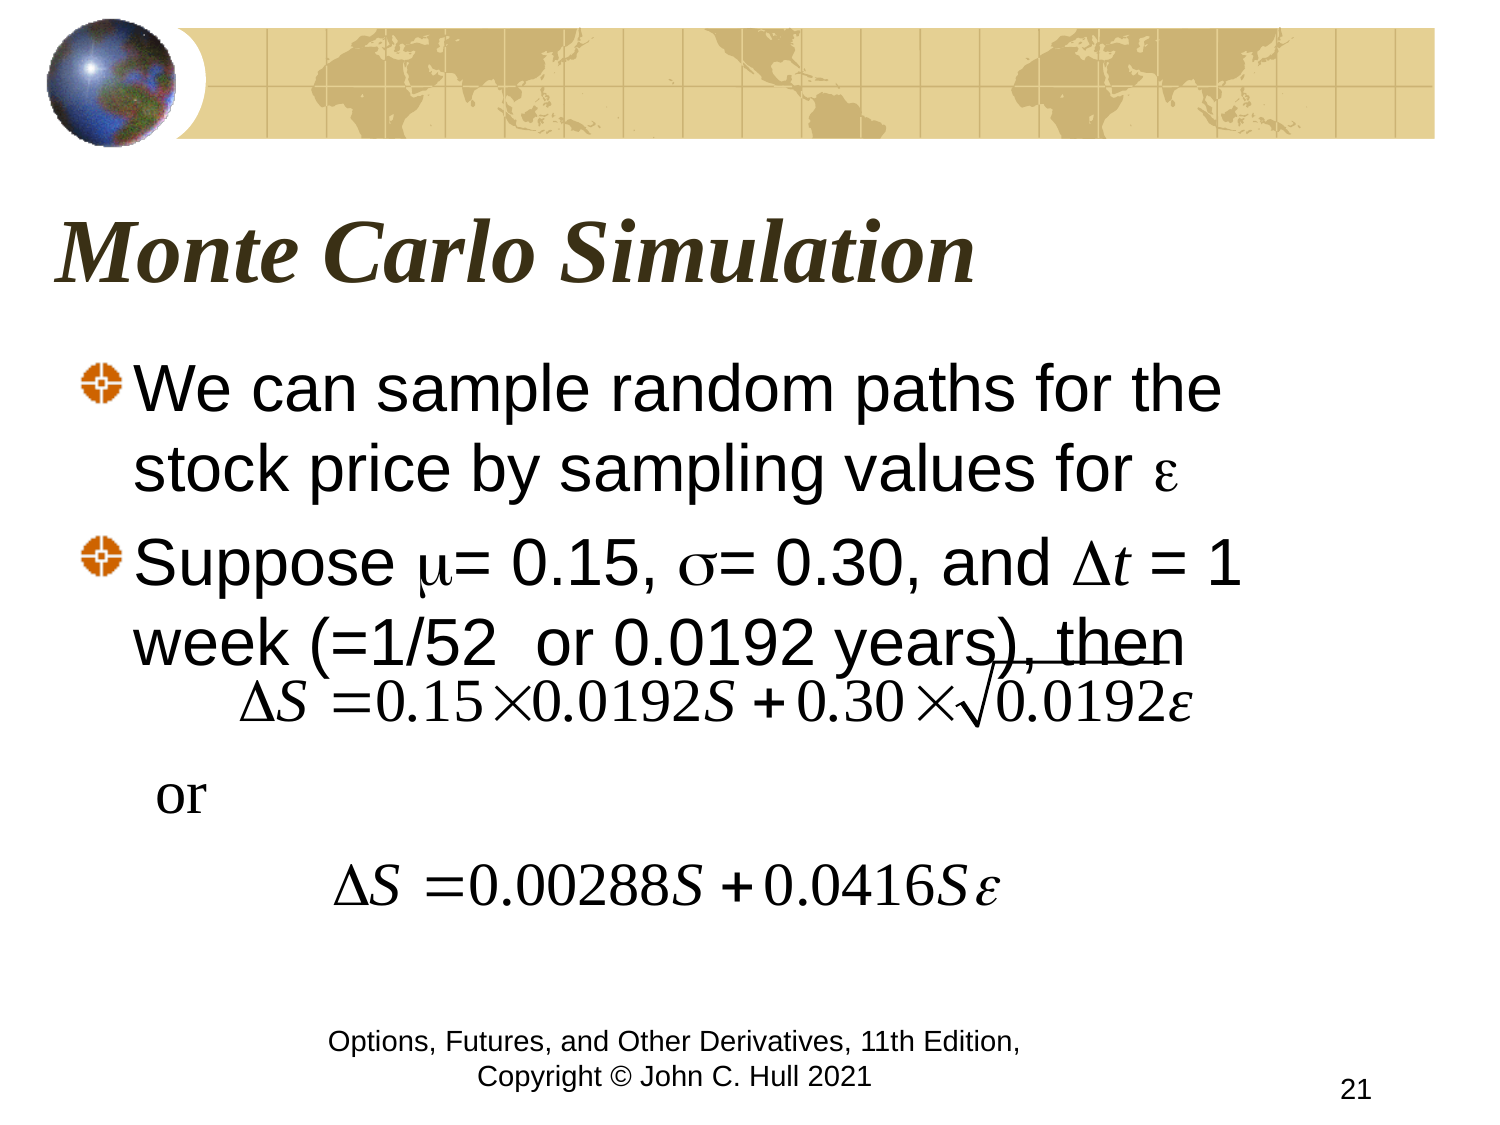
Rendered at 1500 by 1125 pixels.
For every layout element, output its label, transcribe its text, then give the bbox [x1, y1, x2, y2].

title Monte Carlo Simulation [40, 152, 1316, 341]
footer Options, Futures, and Other Derivatives, 11th Edition, Copyright © John C. Hull 2021 [262, 1062, 1074, 1101]
list We can sample random paths for the stock price by sampling values for e Suppose m= 0.15, s= 0.30, and Dt = 1 week (=1/52 or 0.0192 years), then [62, 337, 1275, 1062]
picture [77, 361, 125, 409]
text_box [146, 649, 1271, 932]
picture [77, 534, 125, 582]
slide_number 21 [1074, 1037, 1388, 1113]
picture [42, 14, 190, 151]
